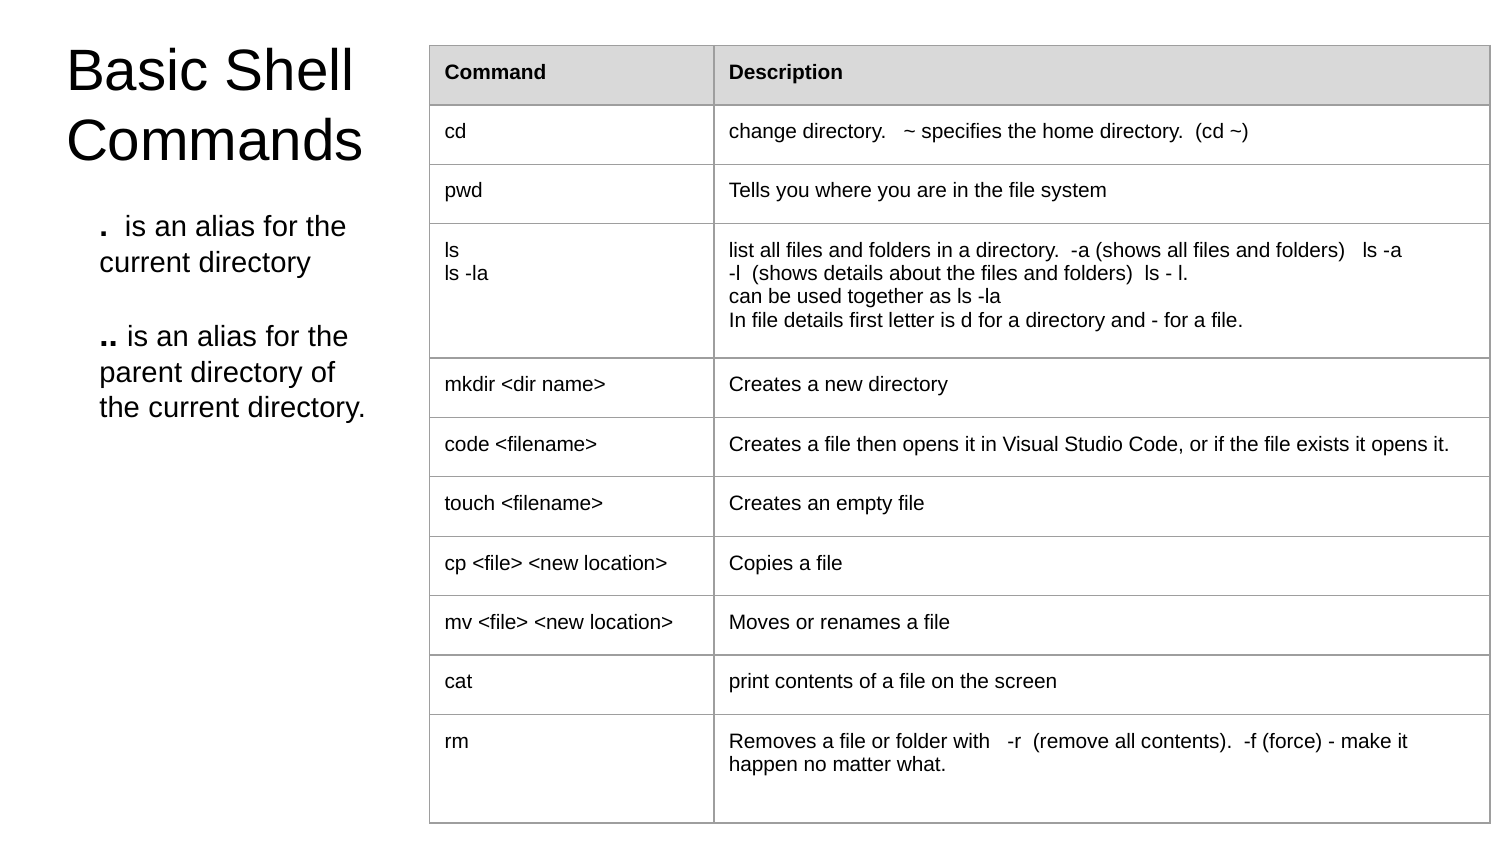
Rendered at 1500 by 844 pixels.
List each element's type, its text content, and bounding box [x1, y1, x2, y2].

table_cell ls ls -la [430, 224, 713, 357]
table_cell code <filename> [430, 418, 713, 476]
table_cell rm [430, 715, 713, 822]
table_cell mv <file> <new location> [430, 596, 713, 654]
table_cell Copies a file [715, 537, 1489, 595]
table_header Description [715, 46, 1489, 104]
table_cell Moves or renames a file [715, 596, 1489, 654]
table_cell list all files and folders in a directory. -a (shows all files and folders) ls -a -l (shows details about the files and folders) ls - l. can be used together as ls -la In file details first letter is d for a directory and - for a file. [715, 224, 1489, 357]
title Basic Shell Commands [51, 17, 403, 111]
table_header Command [430, 46, 713, 104]
table_cell touch <filename> [430, 477, 713, 536]
table_cell Creates a new directory [715, 359, 1489, 417]
table_cell Removes a file or folder with -r (remove all contents). -f (force) - make it happen no matter what. [715, 715, 1489, 822]
table_cell pwd [430, 165, 713, 223]
table_cell change directory. ~ specifies the home directory. (cd ~) [715, 106, 1489, 164]
table_cell Creates a file then opens it in Visual Studio Code, or if the file exists it opens it. [715, 418, 1489, 476]
table_cell cd [430, 106, 713, 164]
table_cell cp <file> <new location> [430, 537, 713, 595]
text_box . is an alias for the current directory .. is an alias for the parent directory of the current directory. [84, 190, 383, 551]
table_cell Tells you where you are in the file system [715, 165, 1489, 223]
table_cell print contents of a file on the screen [715, 656, 1489, 714]
table_cell Creates an empty file [715, 477, 1489, 536]
table_cell cat [430, 656, 713, 714]
table_cell mkdir <dir name> [430, 359, 713, 417]
